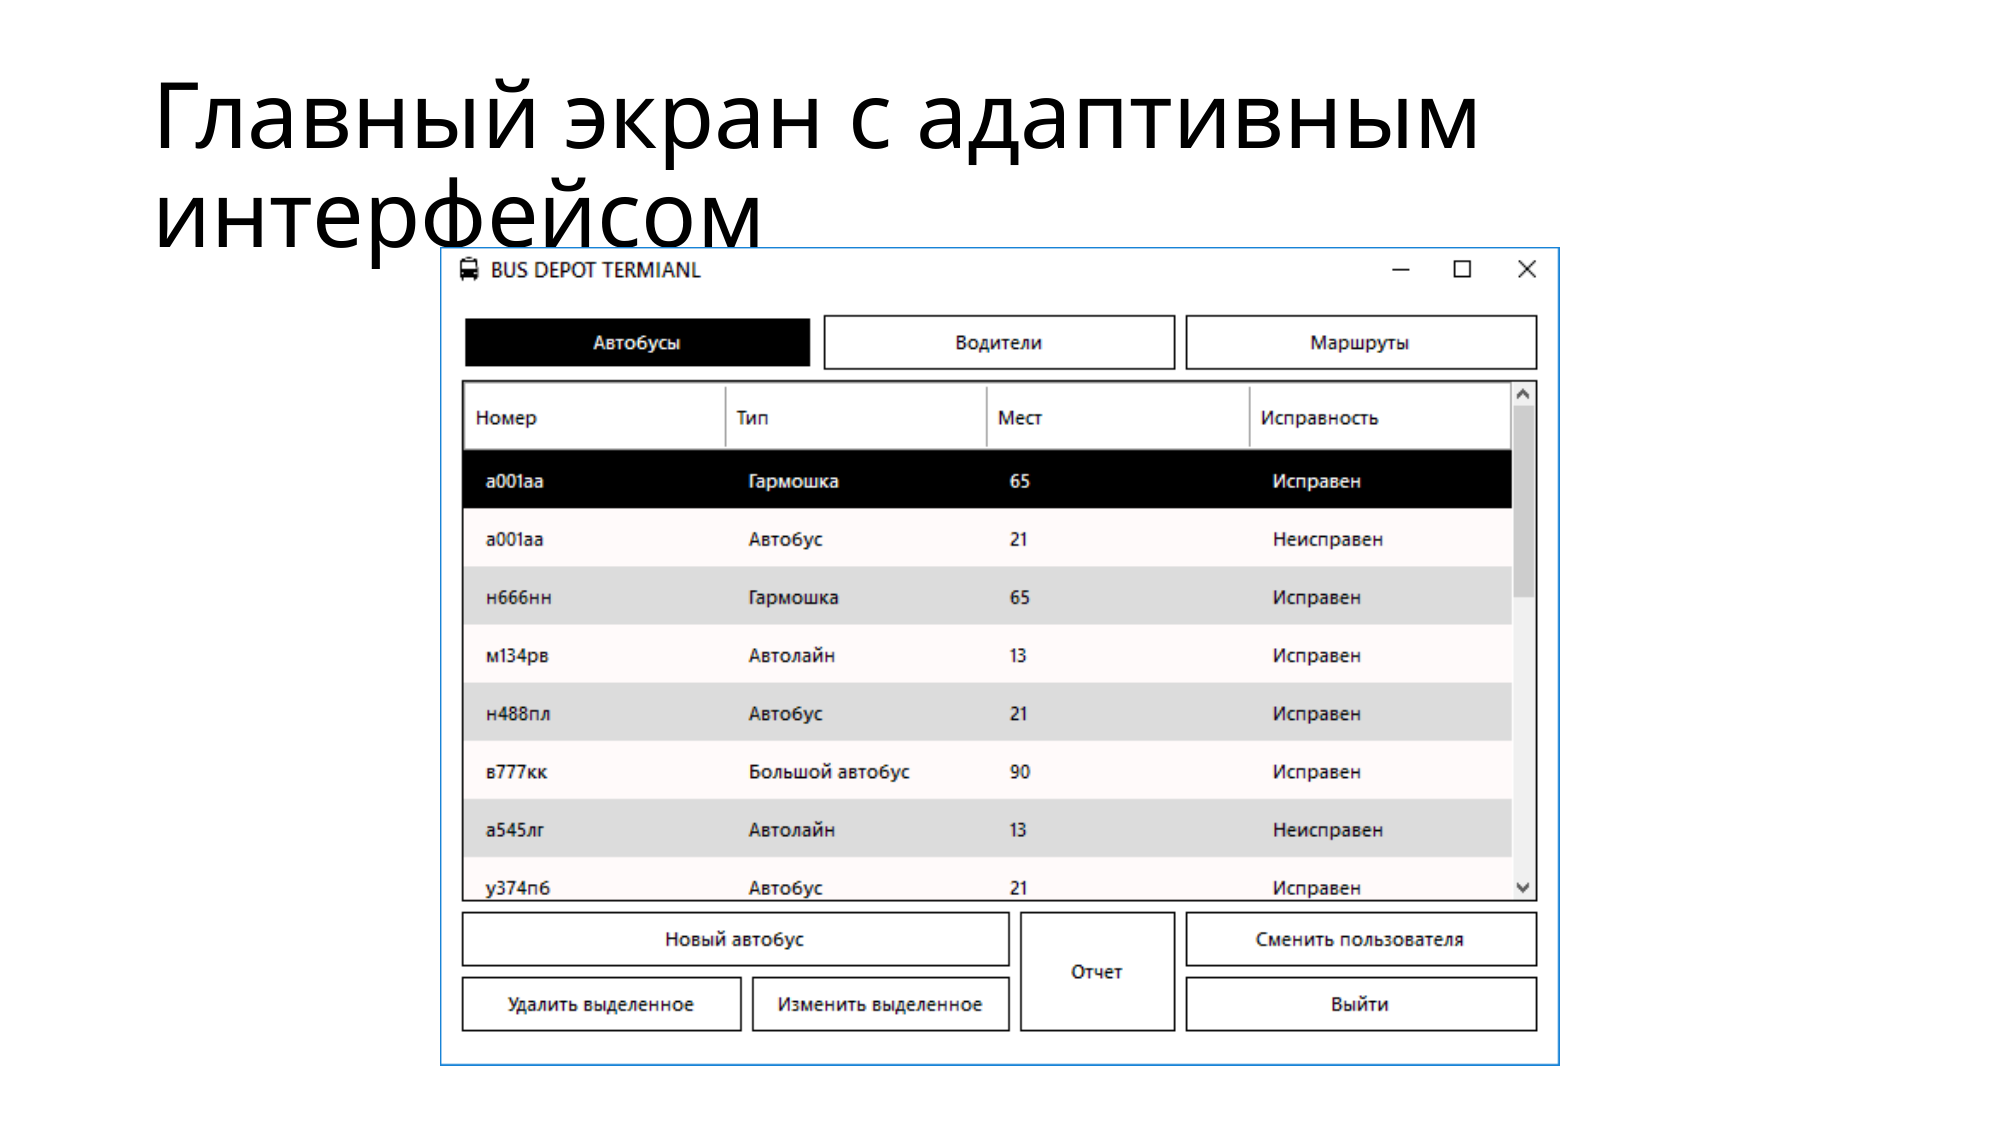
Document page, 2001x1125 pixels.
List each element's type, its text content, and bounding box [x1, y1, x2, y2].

title Главный экран с адаптивным интерфейсом [137, 59, 1863, 278]
picture [439, 247, 1560, 1066]
